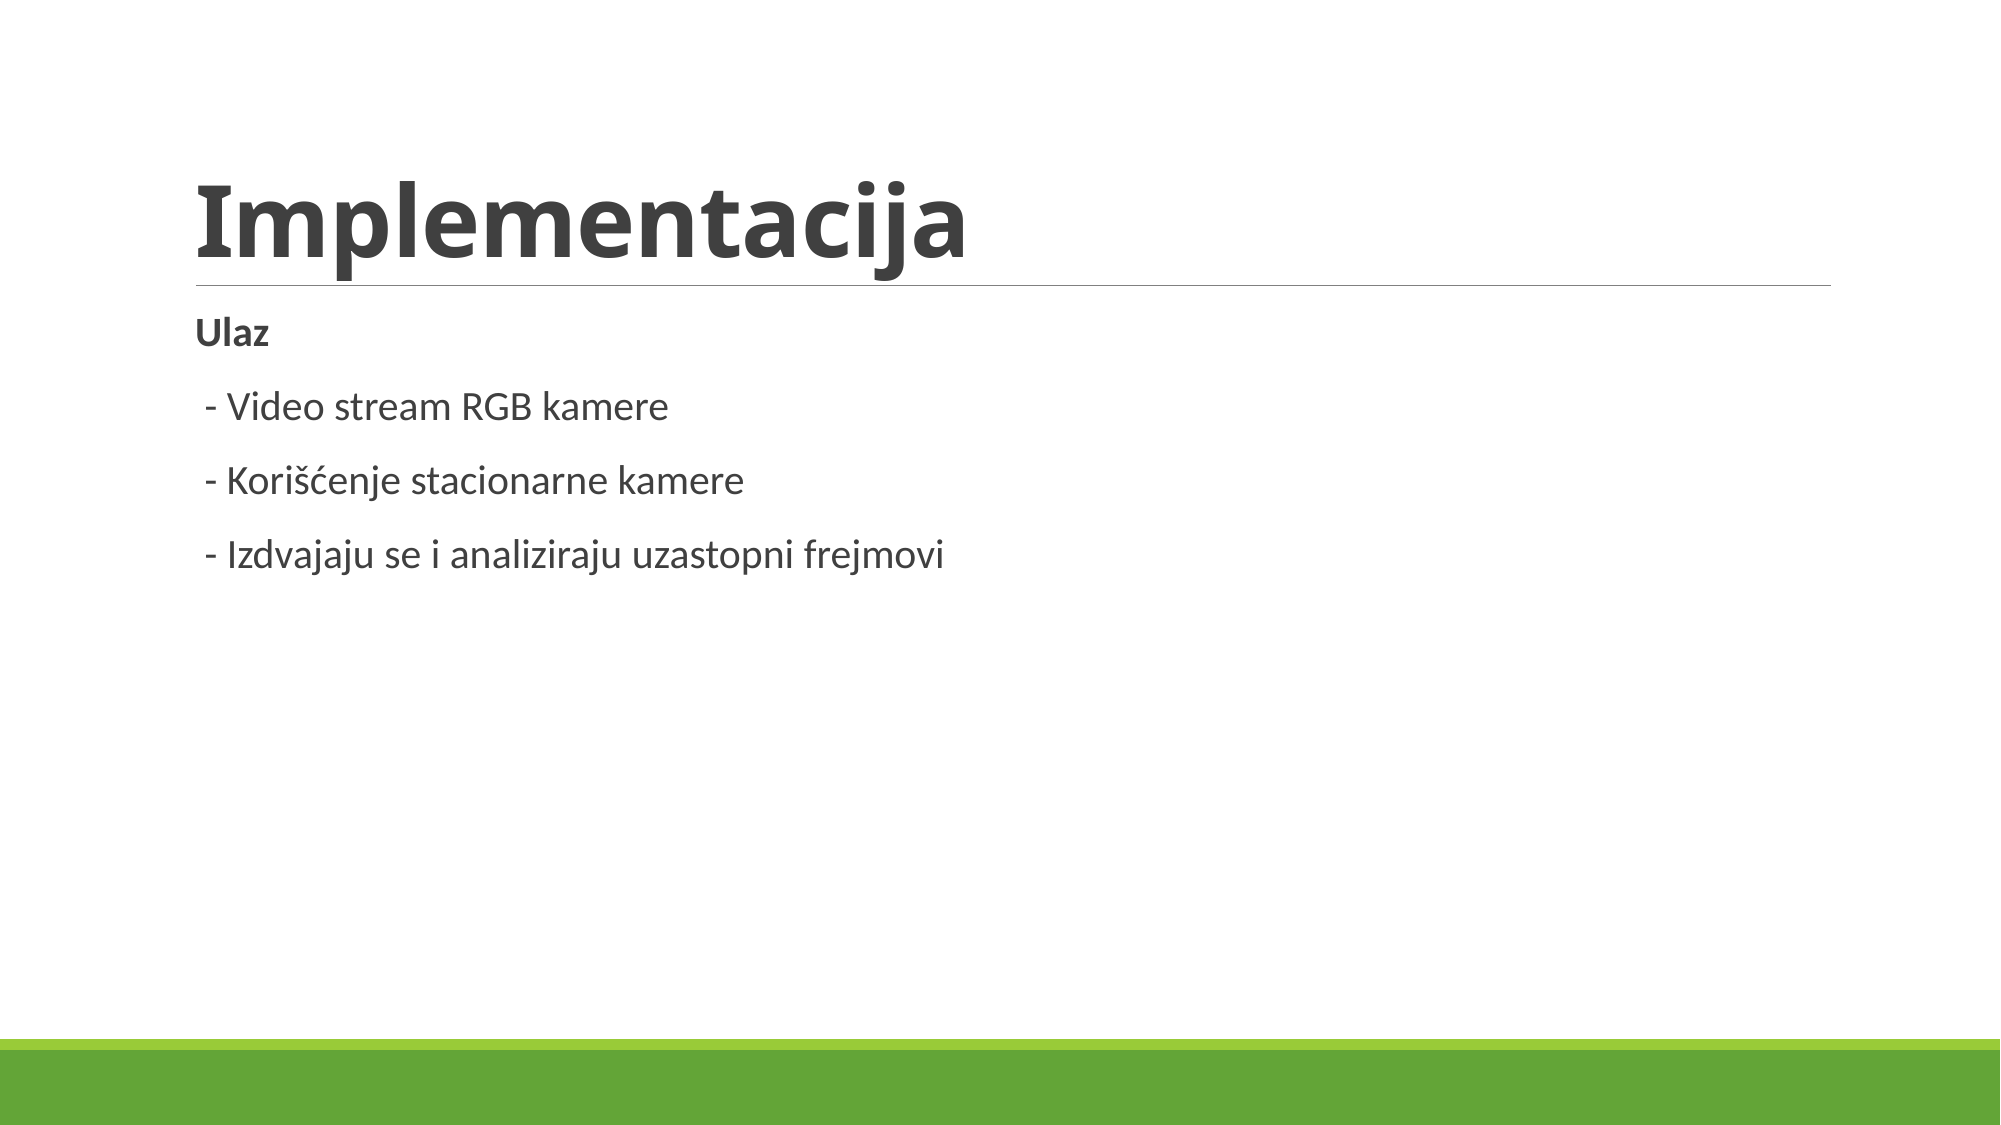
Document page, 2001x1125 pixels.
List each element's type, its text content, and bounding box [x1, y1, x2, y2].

list Ulaz - Video stream RGB kamere - Korišćenje stacionarne kamere - Izdvajaju se i analiziraju uzastopni frejmovi [180, 302, 1830, 963]
title Implementacija [180, 47, 1830, 285]
